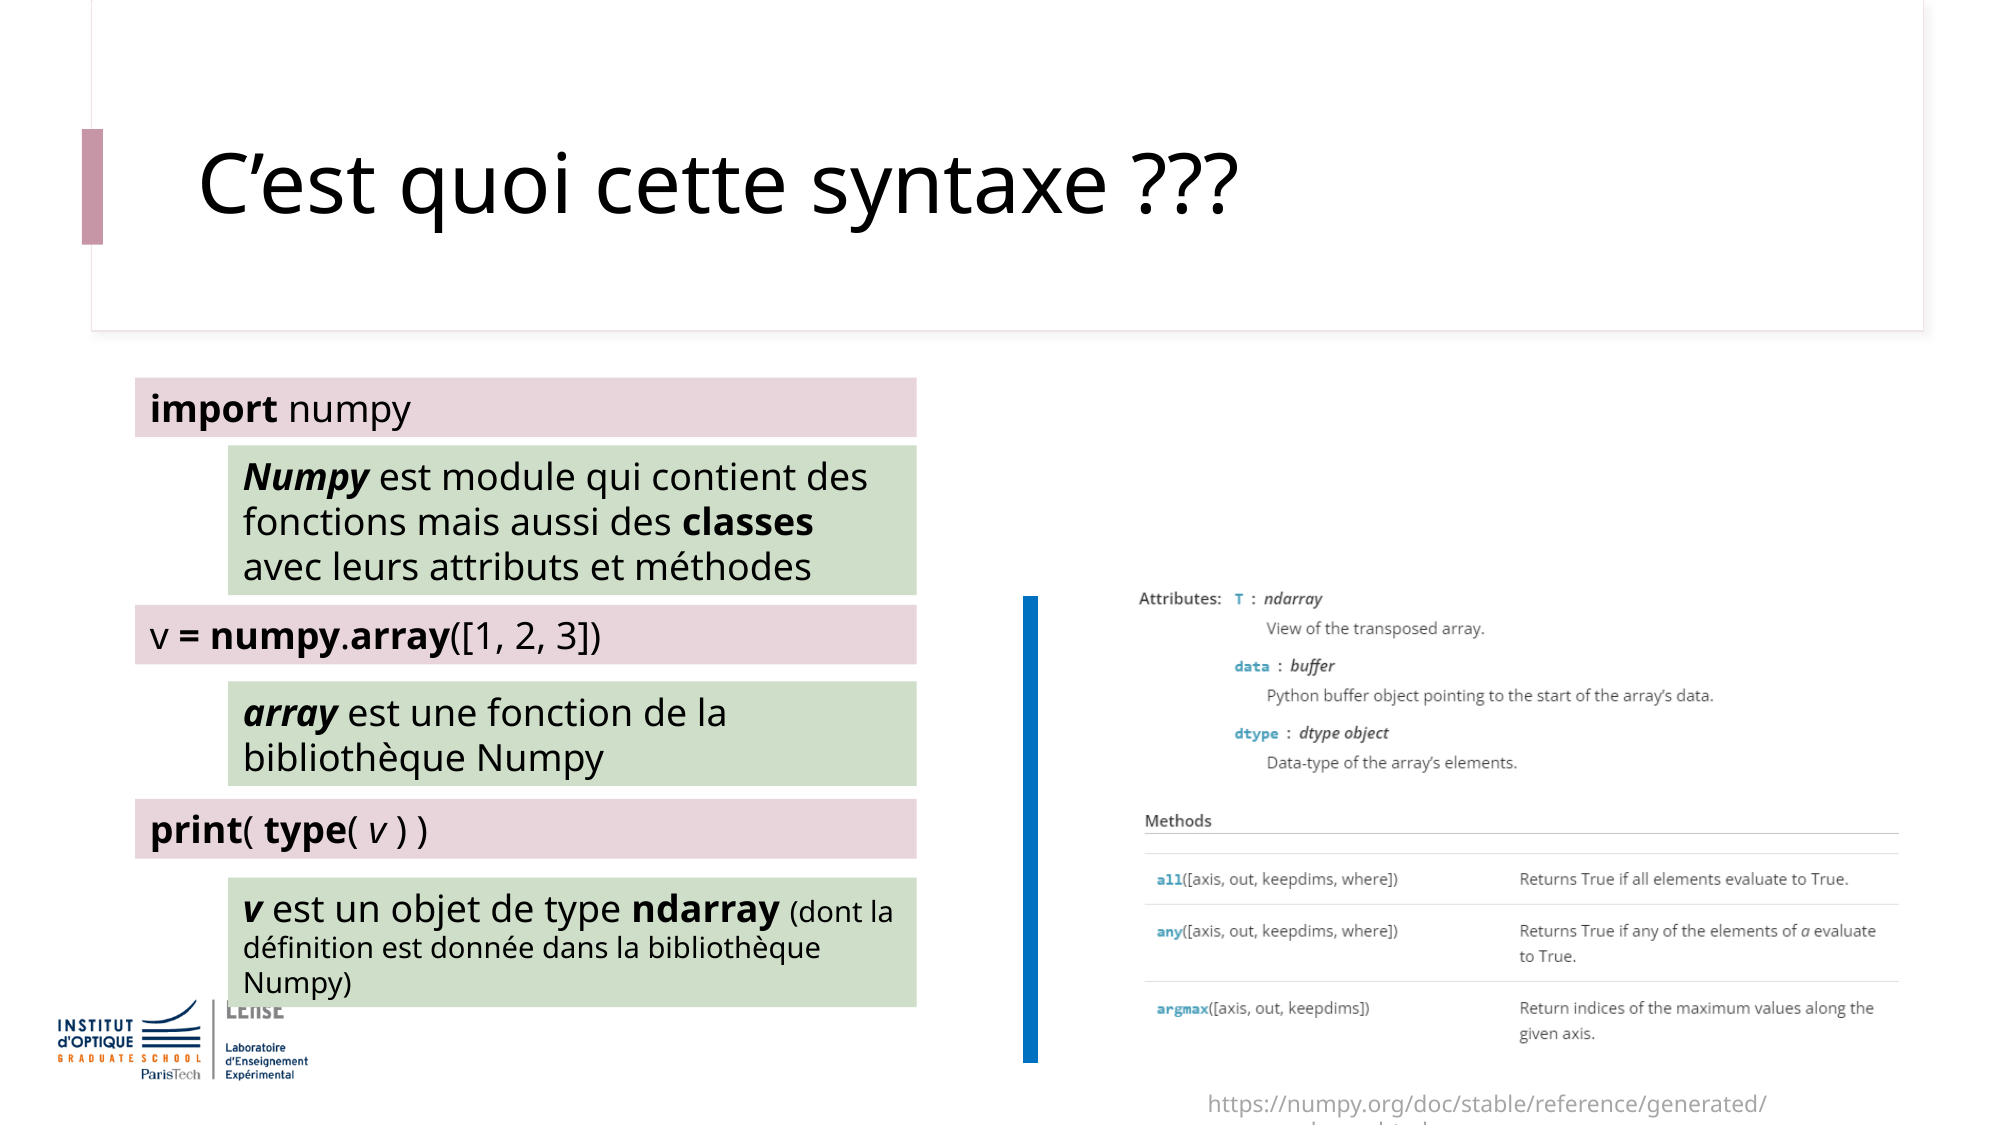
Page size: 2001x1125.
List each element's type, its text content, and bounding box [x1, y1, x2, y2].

text_box print( type( v ) ) [135, 798, 917, 859]
text_box v = numpy.array([1, 2, 3]) [135, 604, 917, 665]
text_box [1021, 593, 1040, 1065]
picture [1129, 796, 1899, 1055]
text_box array est une fonction de la bibliothèque Numpy [228, 681, 917, 786]
title C’est quoi cette syntaxe ??? [183, 90, 1851, 284]
text_box import numpy [135, 377, 917, 438]
text_box https://numpy.org/doc/stable/reference/generated/numpy.ndarray.html [1192, 1082, 2000, 1125]
picture [1129, 582, 1769, 778]
picture [33, 973, 333, 1097]
text_box v est un objet de type ndarray (dont la définition est donnée dans la bibliothèque Numpy) [228, 877, 917, 1008]
text_box Numpy est module qui contient des fonctions mais aussi des classes avec leurs attributs et méthodes [228, 445, 917, 596]
